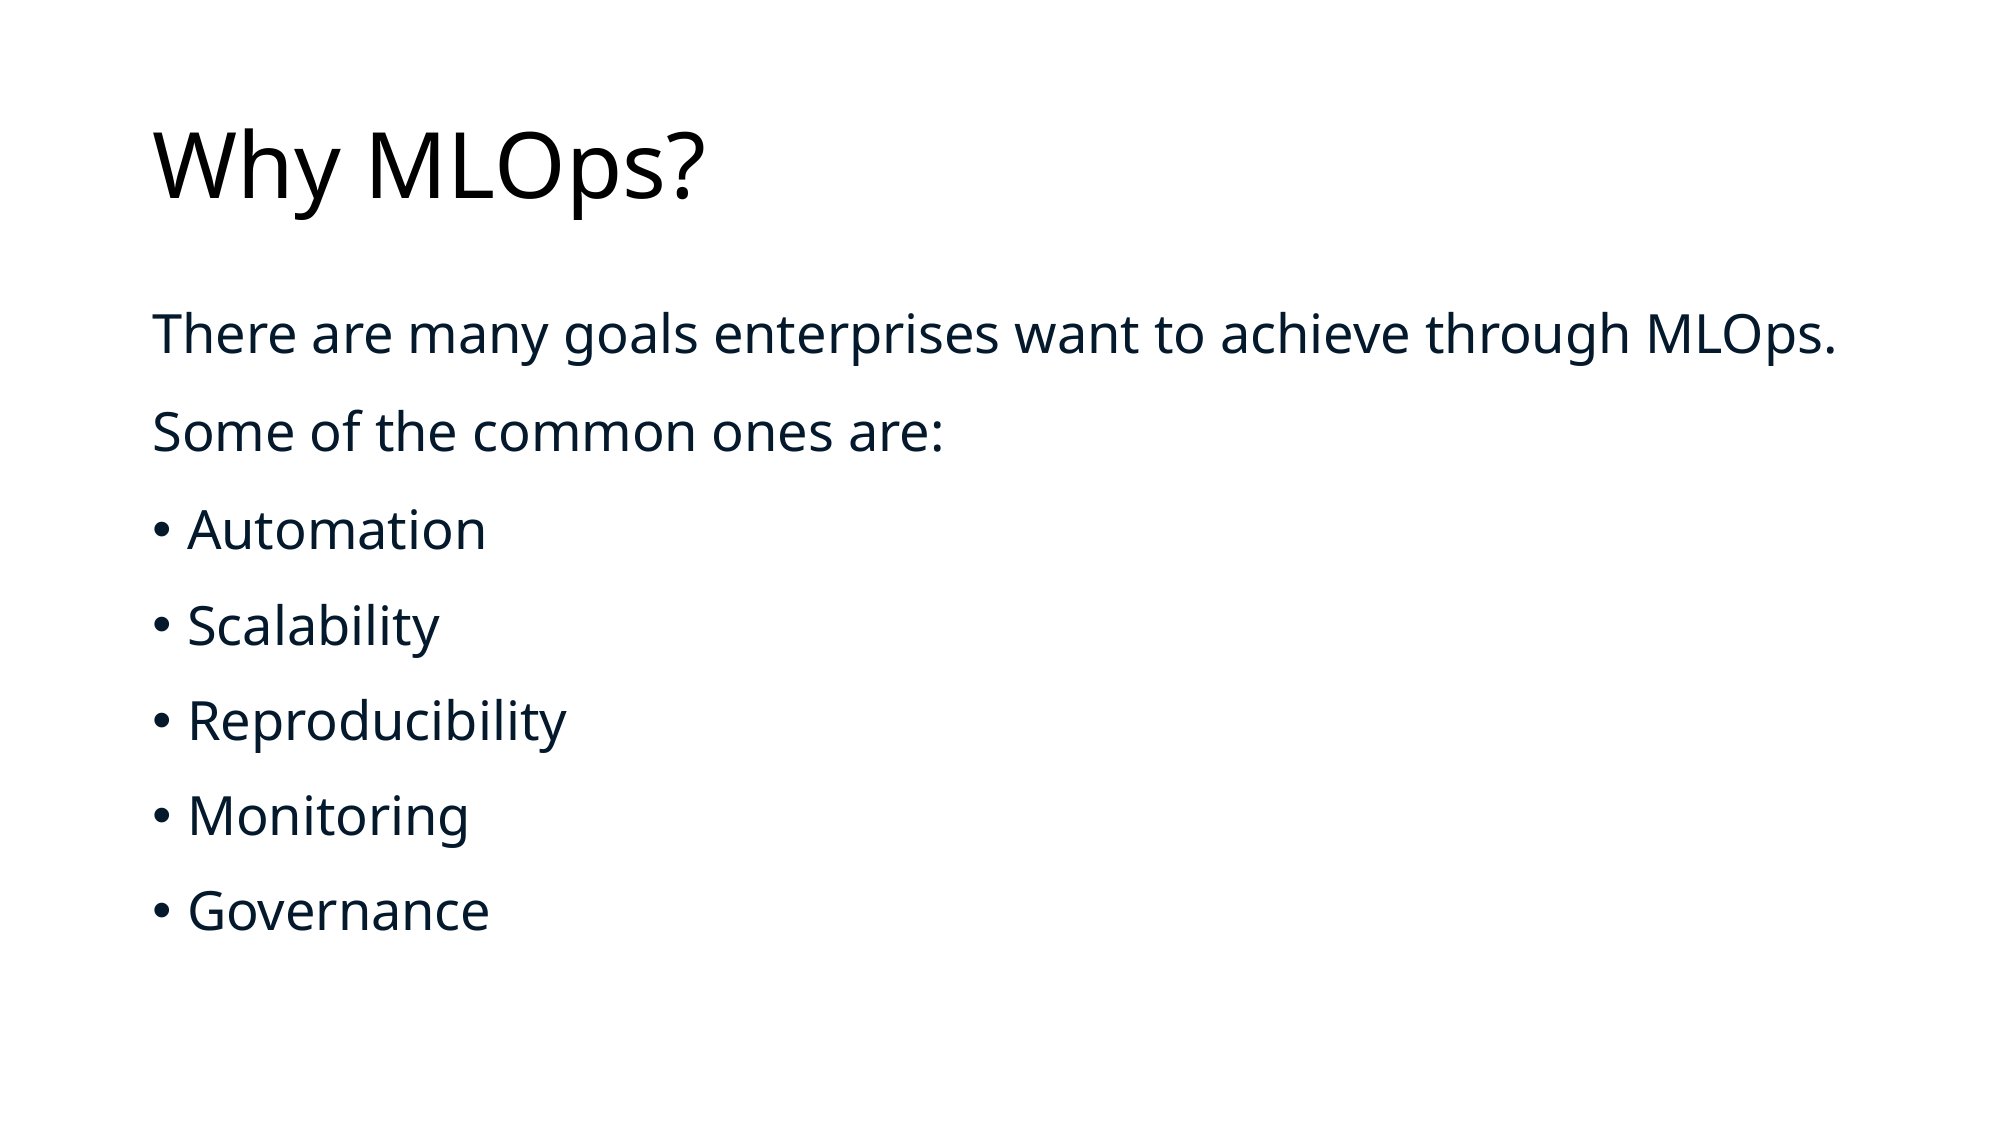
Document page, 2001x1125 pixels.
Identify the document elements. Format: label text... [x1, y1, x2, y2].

title Why MLOps? [137, 59, 1863, 278]
list There are many goals enterprises want to achieve through MLOps. Some of the common ones are: Automation Scalability Reproducibility Monitoring Governance [137, 299, 1863, 1014]
